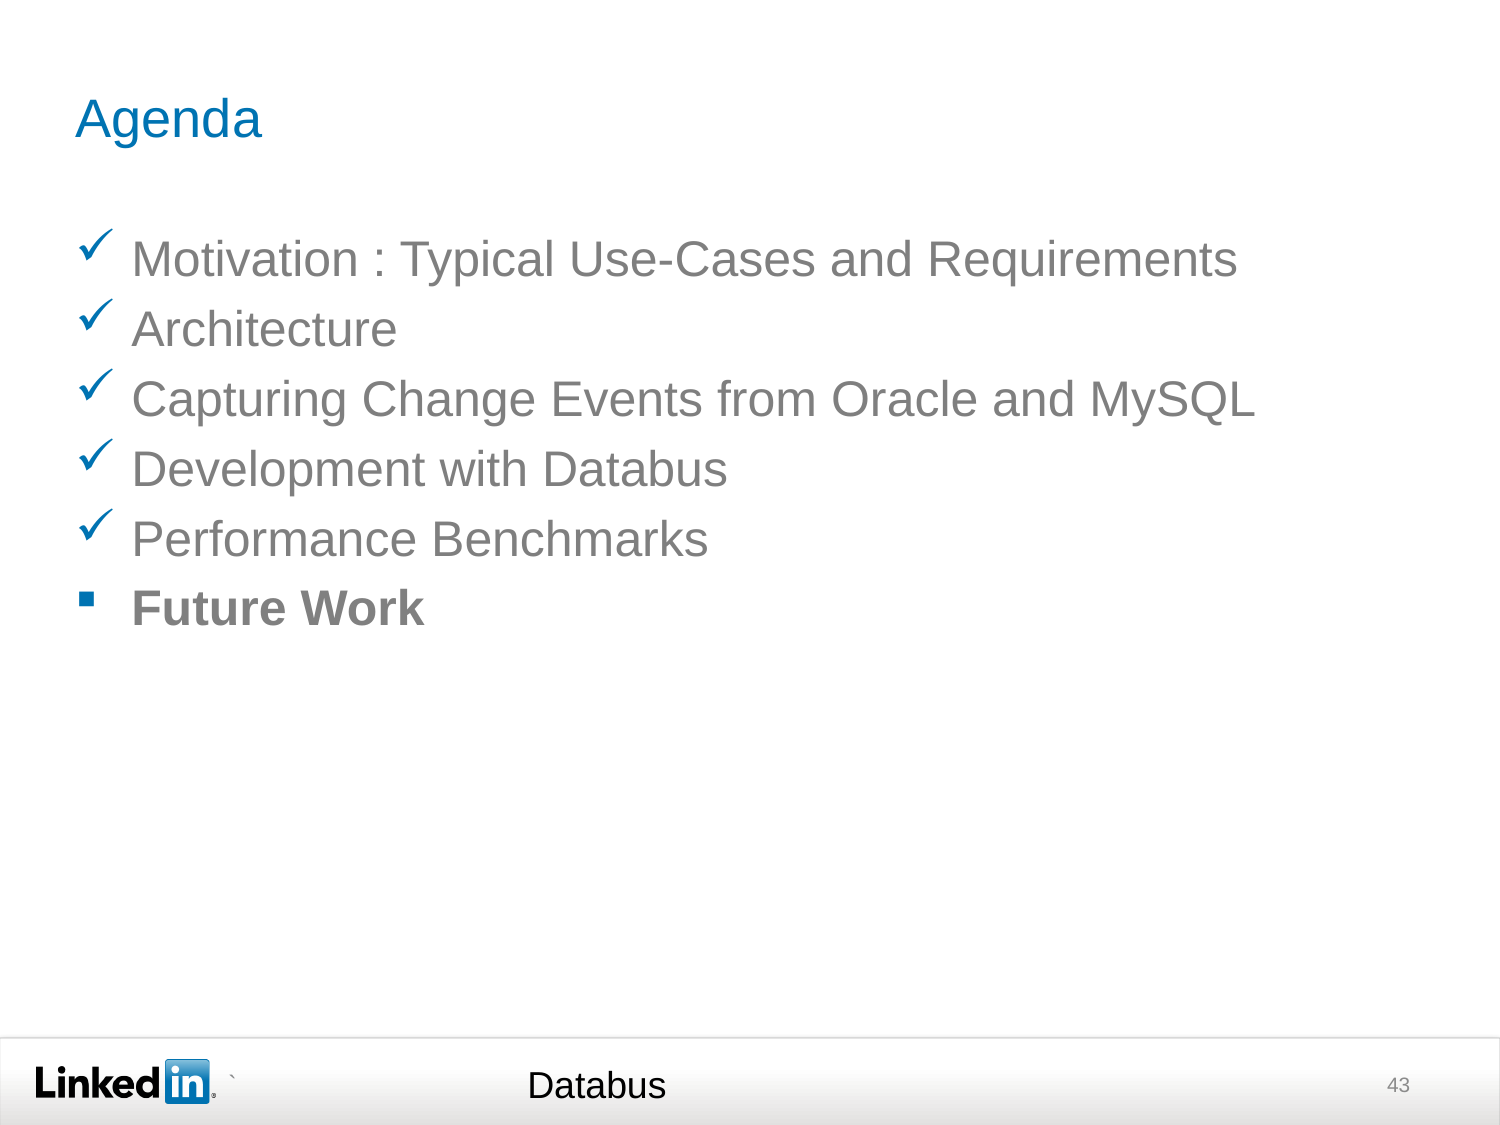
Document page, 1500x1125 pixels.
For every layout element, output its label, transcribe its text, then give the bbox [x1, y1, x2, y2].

title Agenda [75, 33, 1425, 199]
slide_number 43 [1074, 1053, 1425, 1114]
list Motivation : Typical Use-Cases and Requirements Architecture Capturing Change Events from Oracle and MySQL Development with Databus Performance Benchmarks Future Work [75, 218, 1425, 999]
footer Databus [512, 1053, 988, 1114]
picture [36, 1059, 216, 1104]
